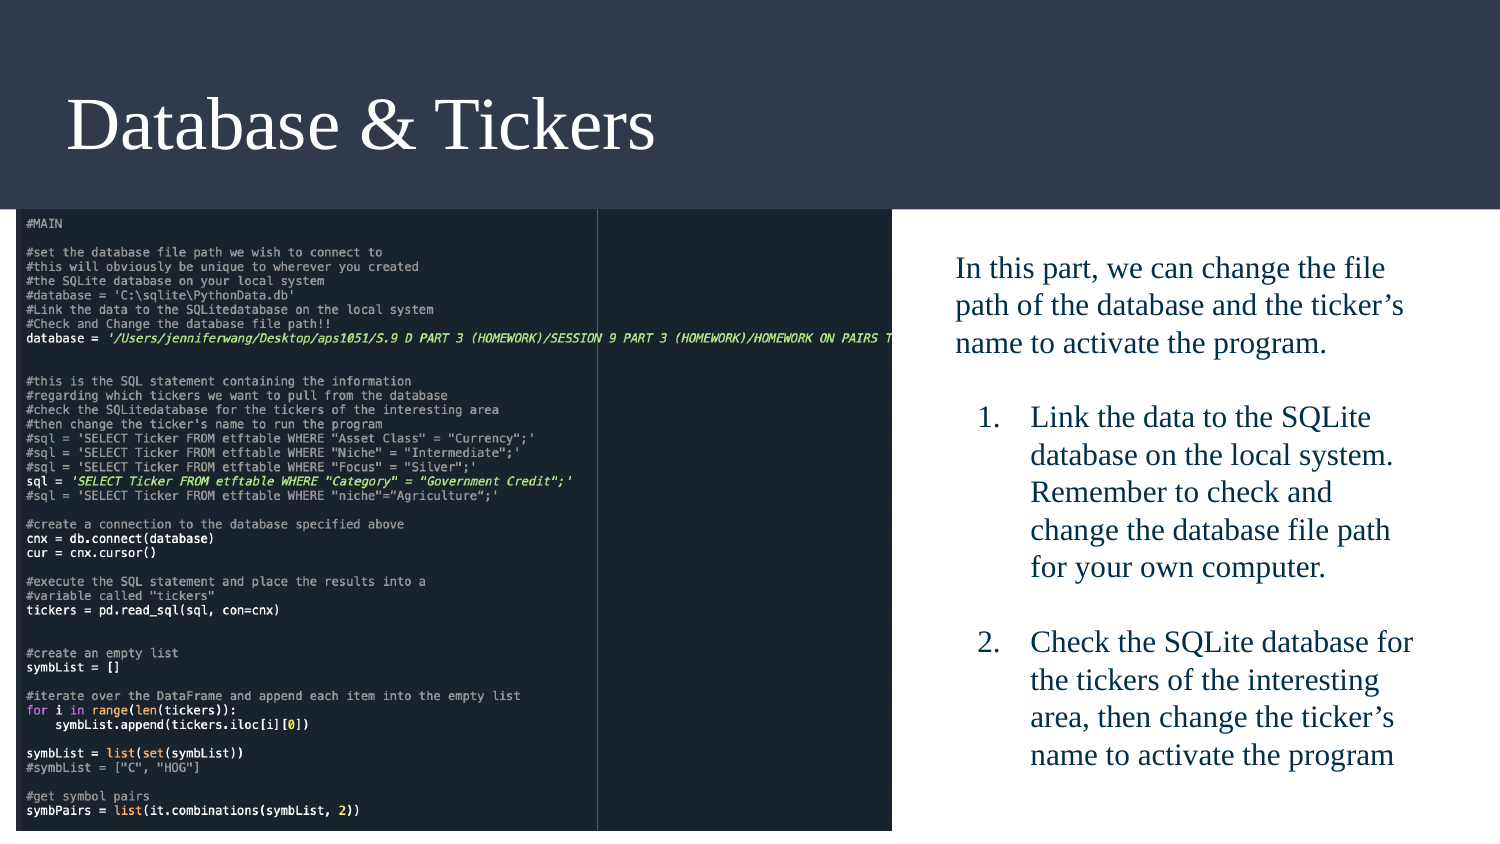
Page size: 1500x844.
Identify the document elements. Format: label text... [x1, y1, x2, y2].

picture [16, 209, 892, 831]
text_box In this part, we can change the file path of the database and the ticker’s name to activate the program. Link the data to the SQLite database on the local system. Remember to check and change the database file path for your own computer. Check the SQLite database for the tickers of the interesting area, then change the ticker’s name to activate the program [940, 231, 1434, 824]
title Database & Tickers [51, 59, 1449, 163]
